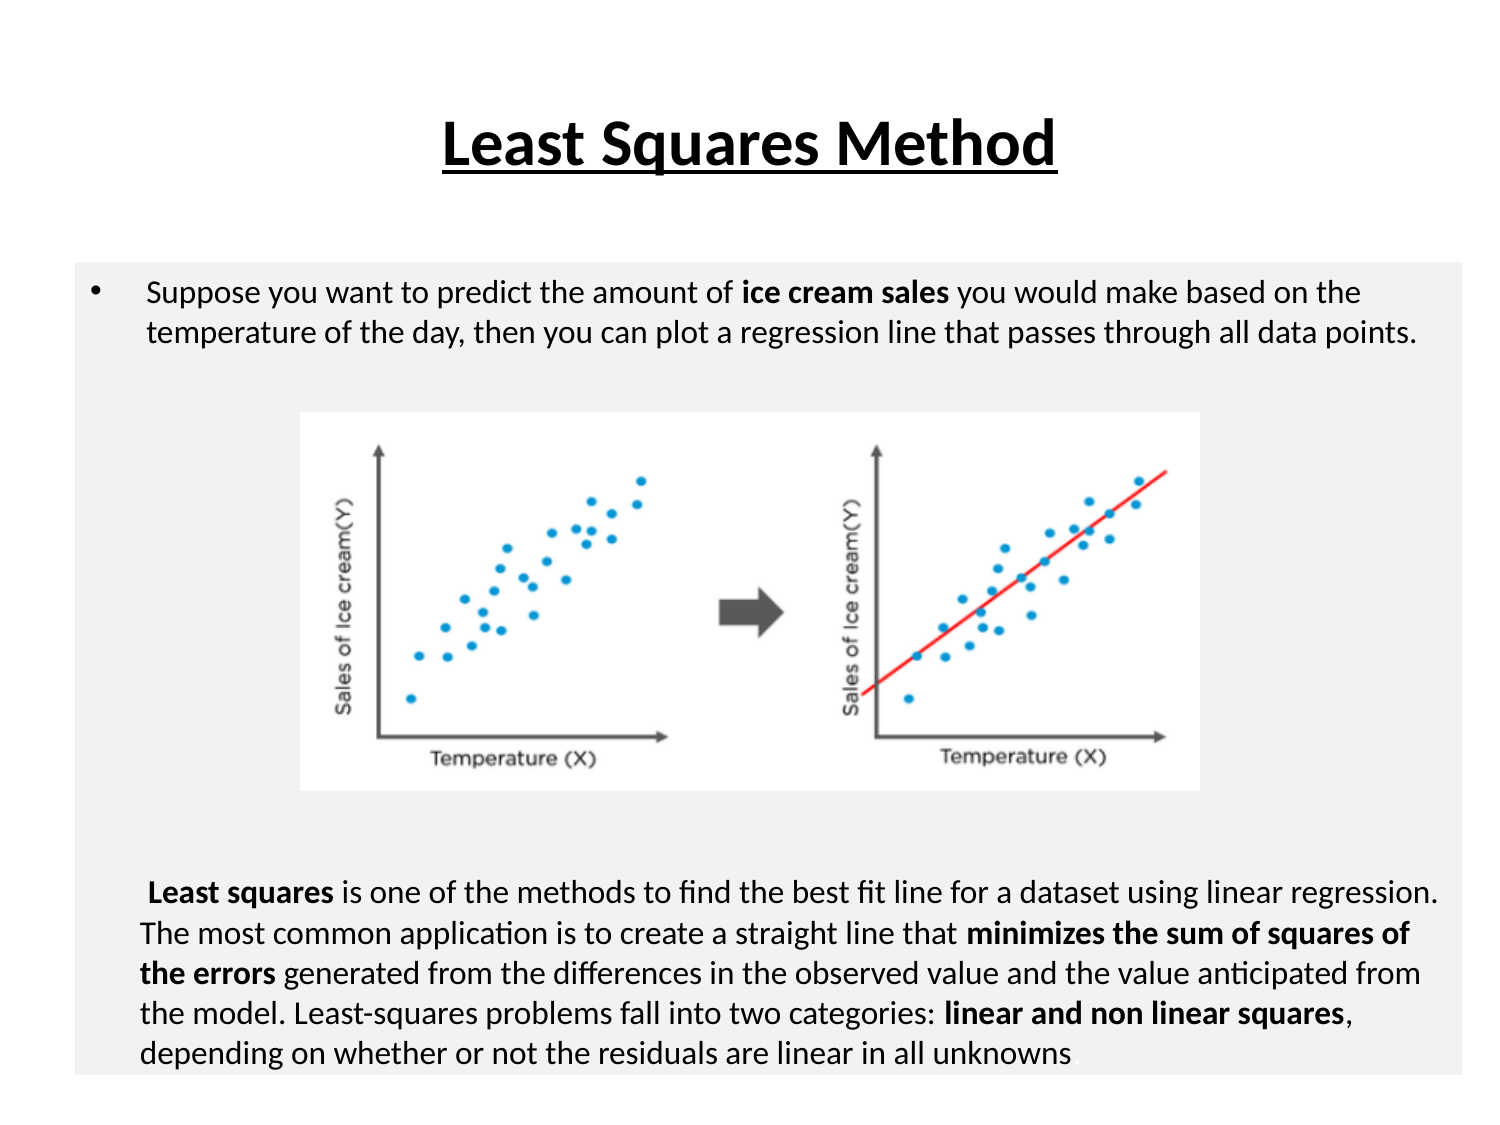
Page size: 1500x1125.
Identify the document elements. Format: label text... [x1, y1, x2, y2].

title Least Squares Method [75, 45, 1425, 233]
list Suppose you want to predict the amount of ice cream sales you would make based on the temperature of the day, then you can plot a regression line that passes through all data points. [75, 262, 1463, 1075]
text_box Least squares is one of the methods to find the best fit line for a dataset using linear regression. The most common application is to create a straight line that minimizes the sum of squares of the errors generated from the differences in the observed value and the value anticipated from the model. Least-squares problems fall into two categories: linear and non linear squares, depending on whether or not the residuals are linear in all unknowns. [123, 810, 1464, 1125]
picture [299, 412, 1201, 791]
